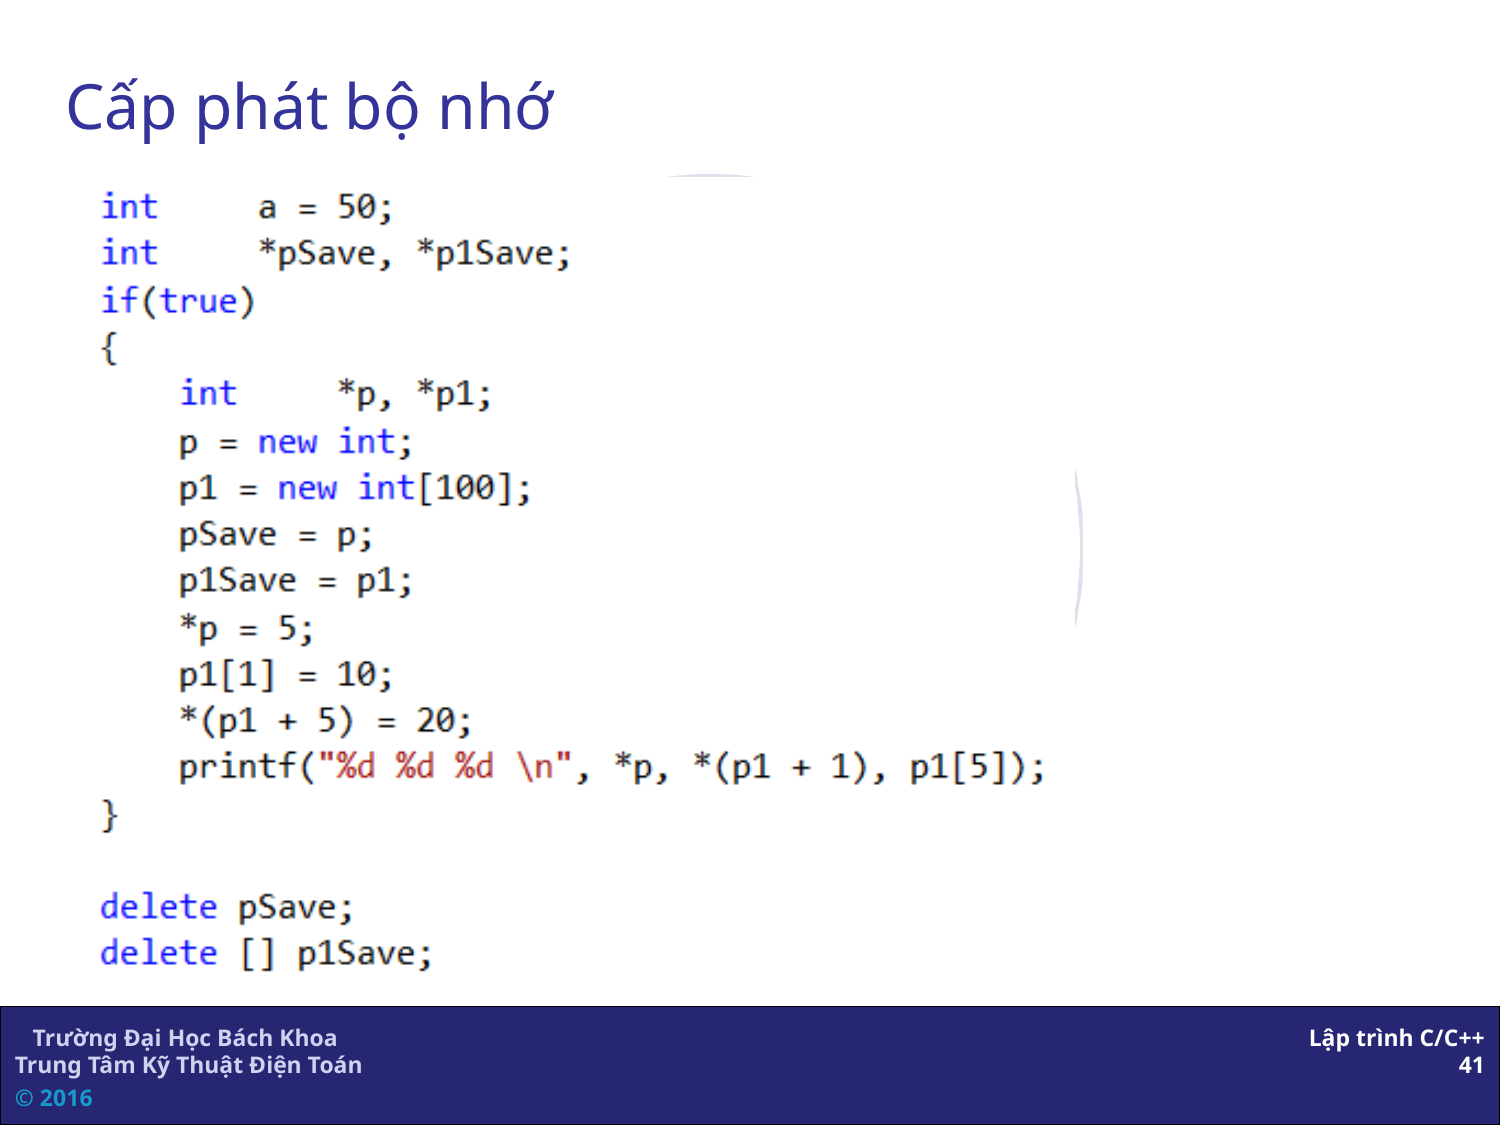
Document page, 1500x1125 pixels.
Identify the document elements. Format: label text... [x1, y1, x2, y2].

picture [87, 174, 1083, 1001]
title Cấp phát bộ nhớ [50, 12, 1463, 150]
